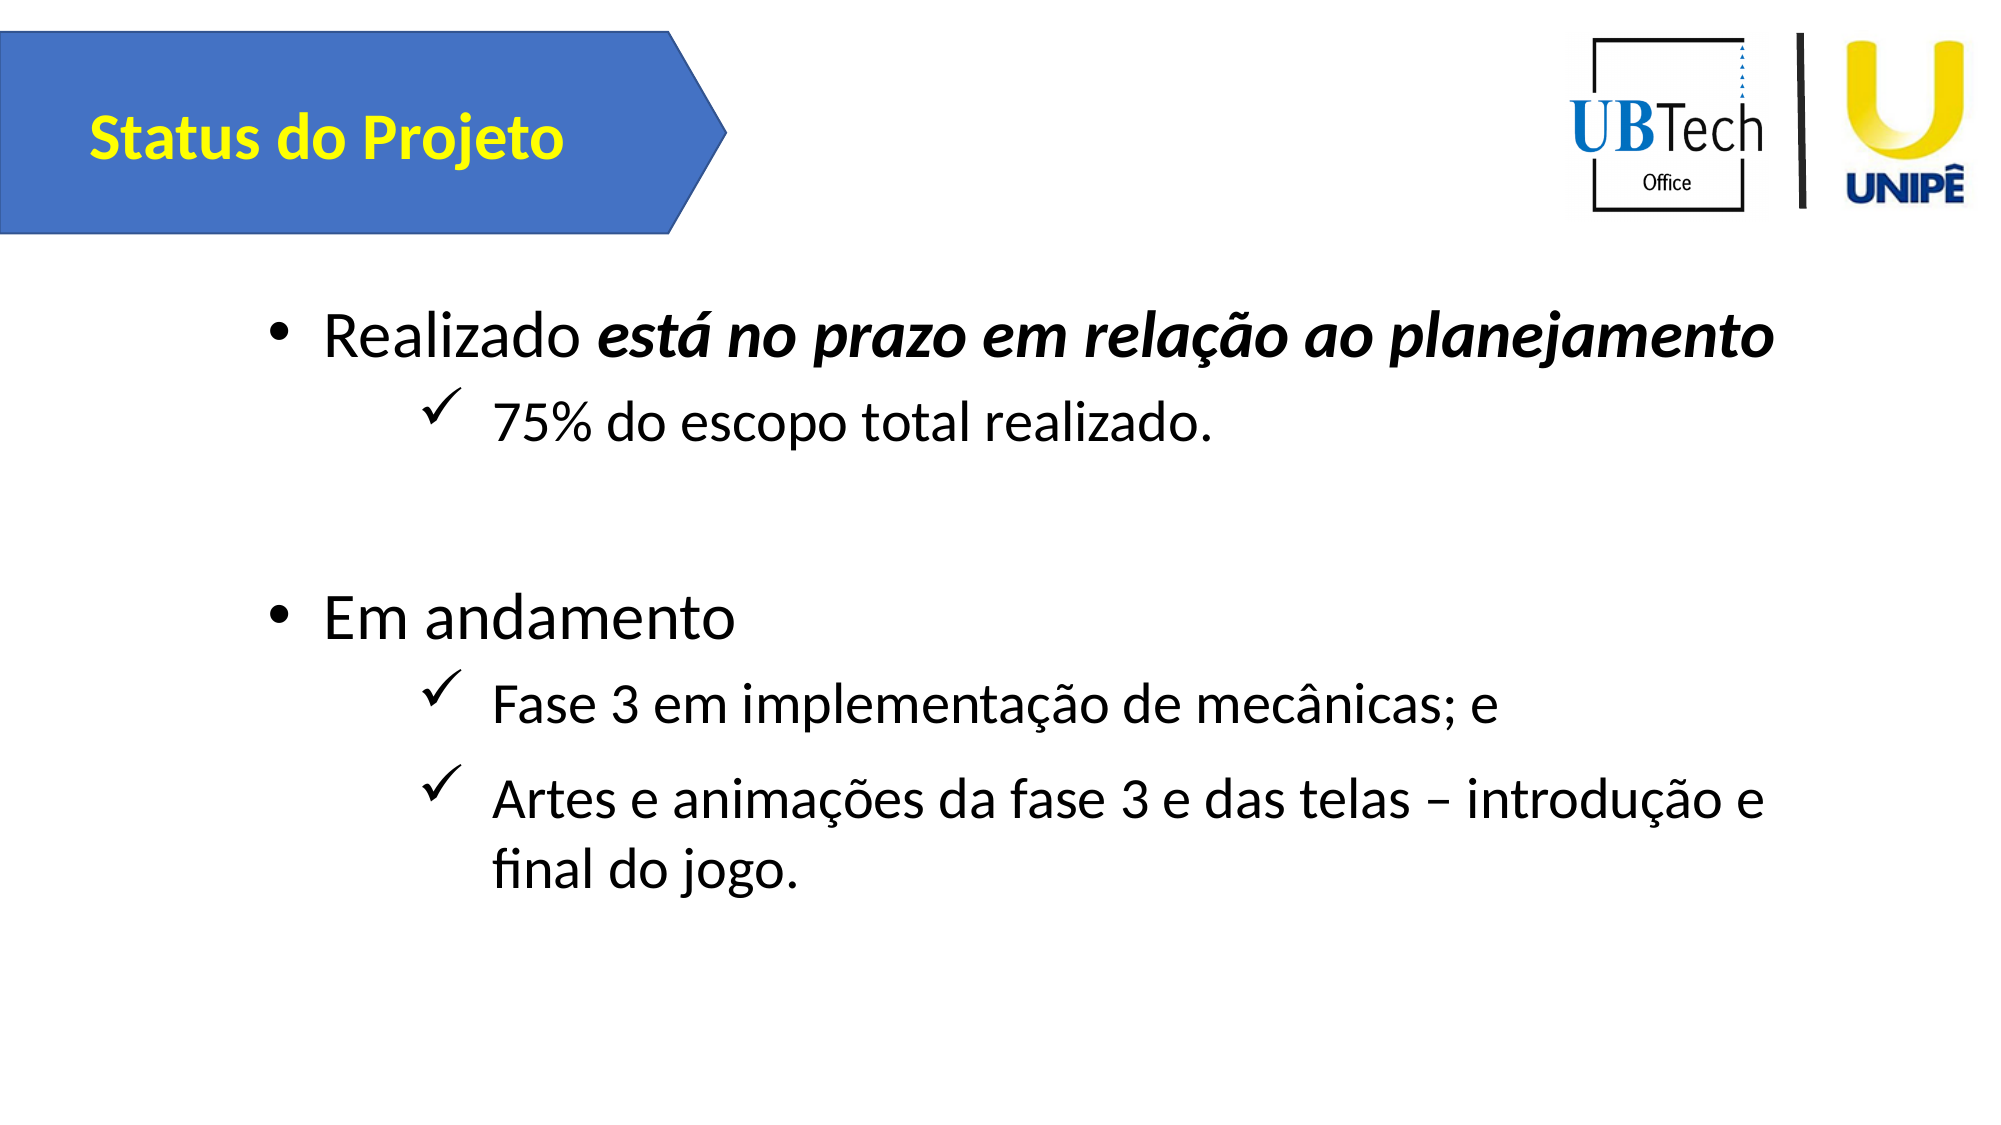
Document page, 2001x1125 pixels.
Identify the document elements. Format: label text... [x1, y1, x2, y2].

picture [1565, 32, 1769, 222]
text_box Realizado está no prazo em relação ao planejamento 75% do escopo total realizado. Em andamento Fase 3 em implementação de mecânicas; e Artes e animações da fase 3 e das telas – introdução e final do jogo. [177, 283, 1827, 908]
text_box [1799, 32, 1804, 209]
text_box Status do Projeto [0, 30, 728, 235]
picture [1812, 30, 2000, 226]
